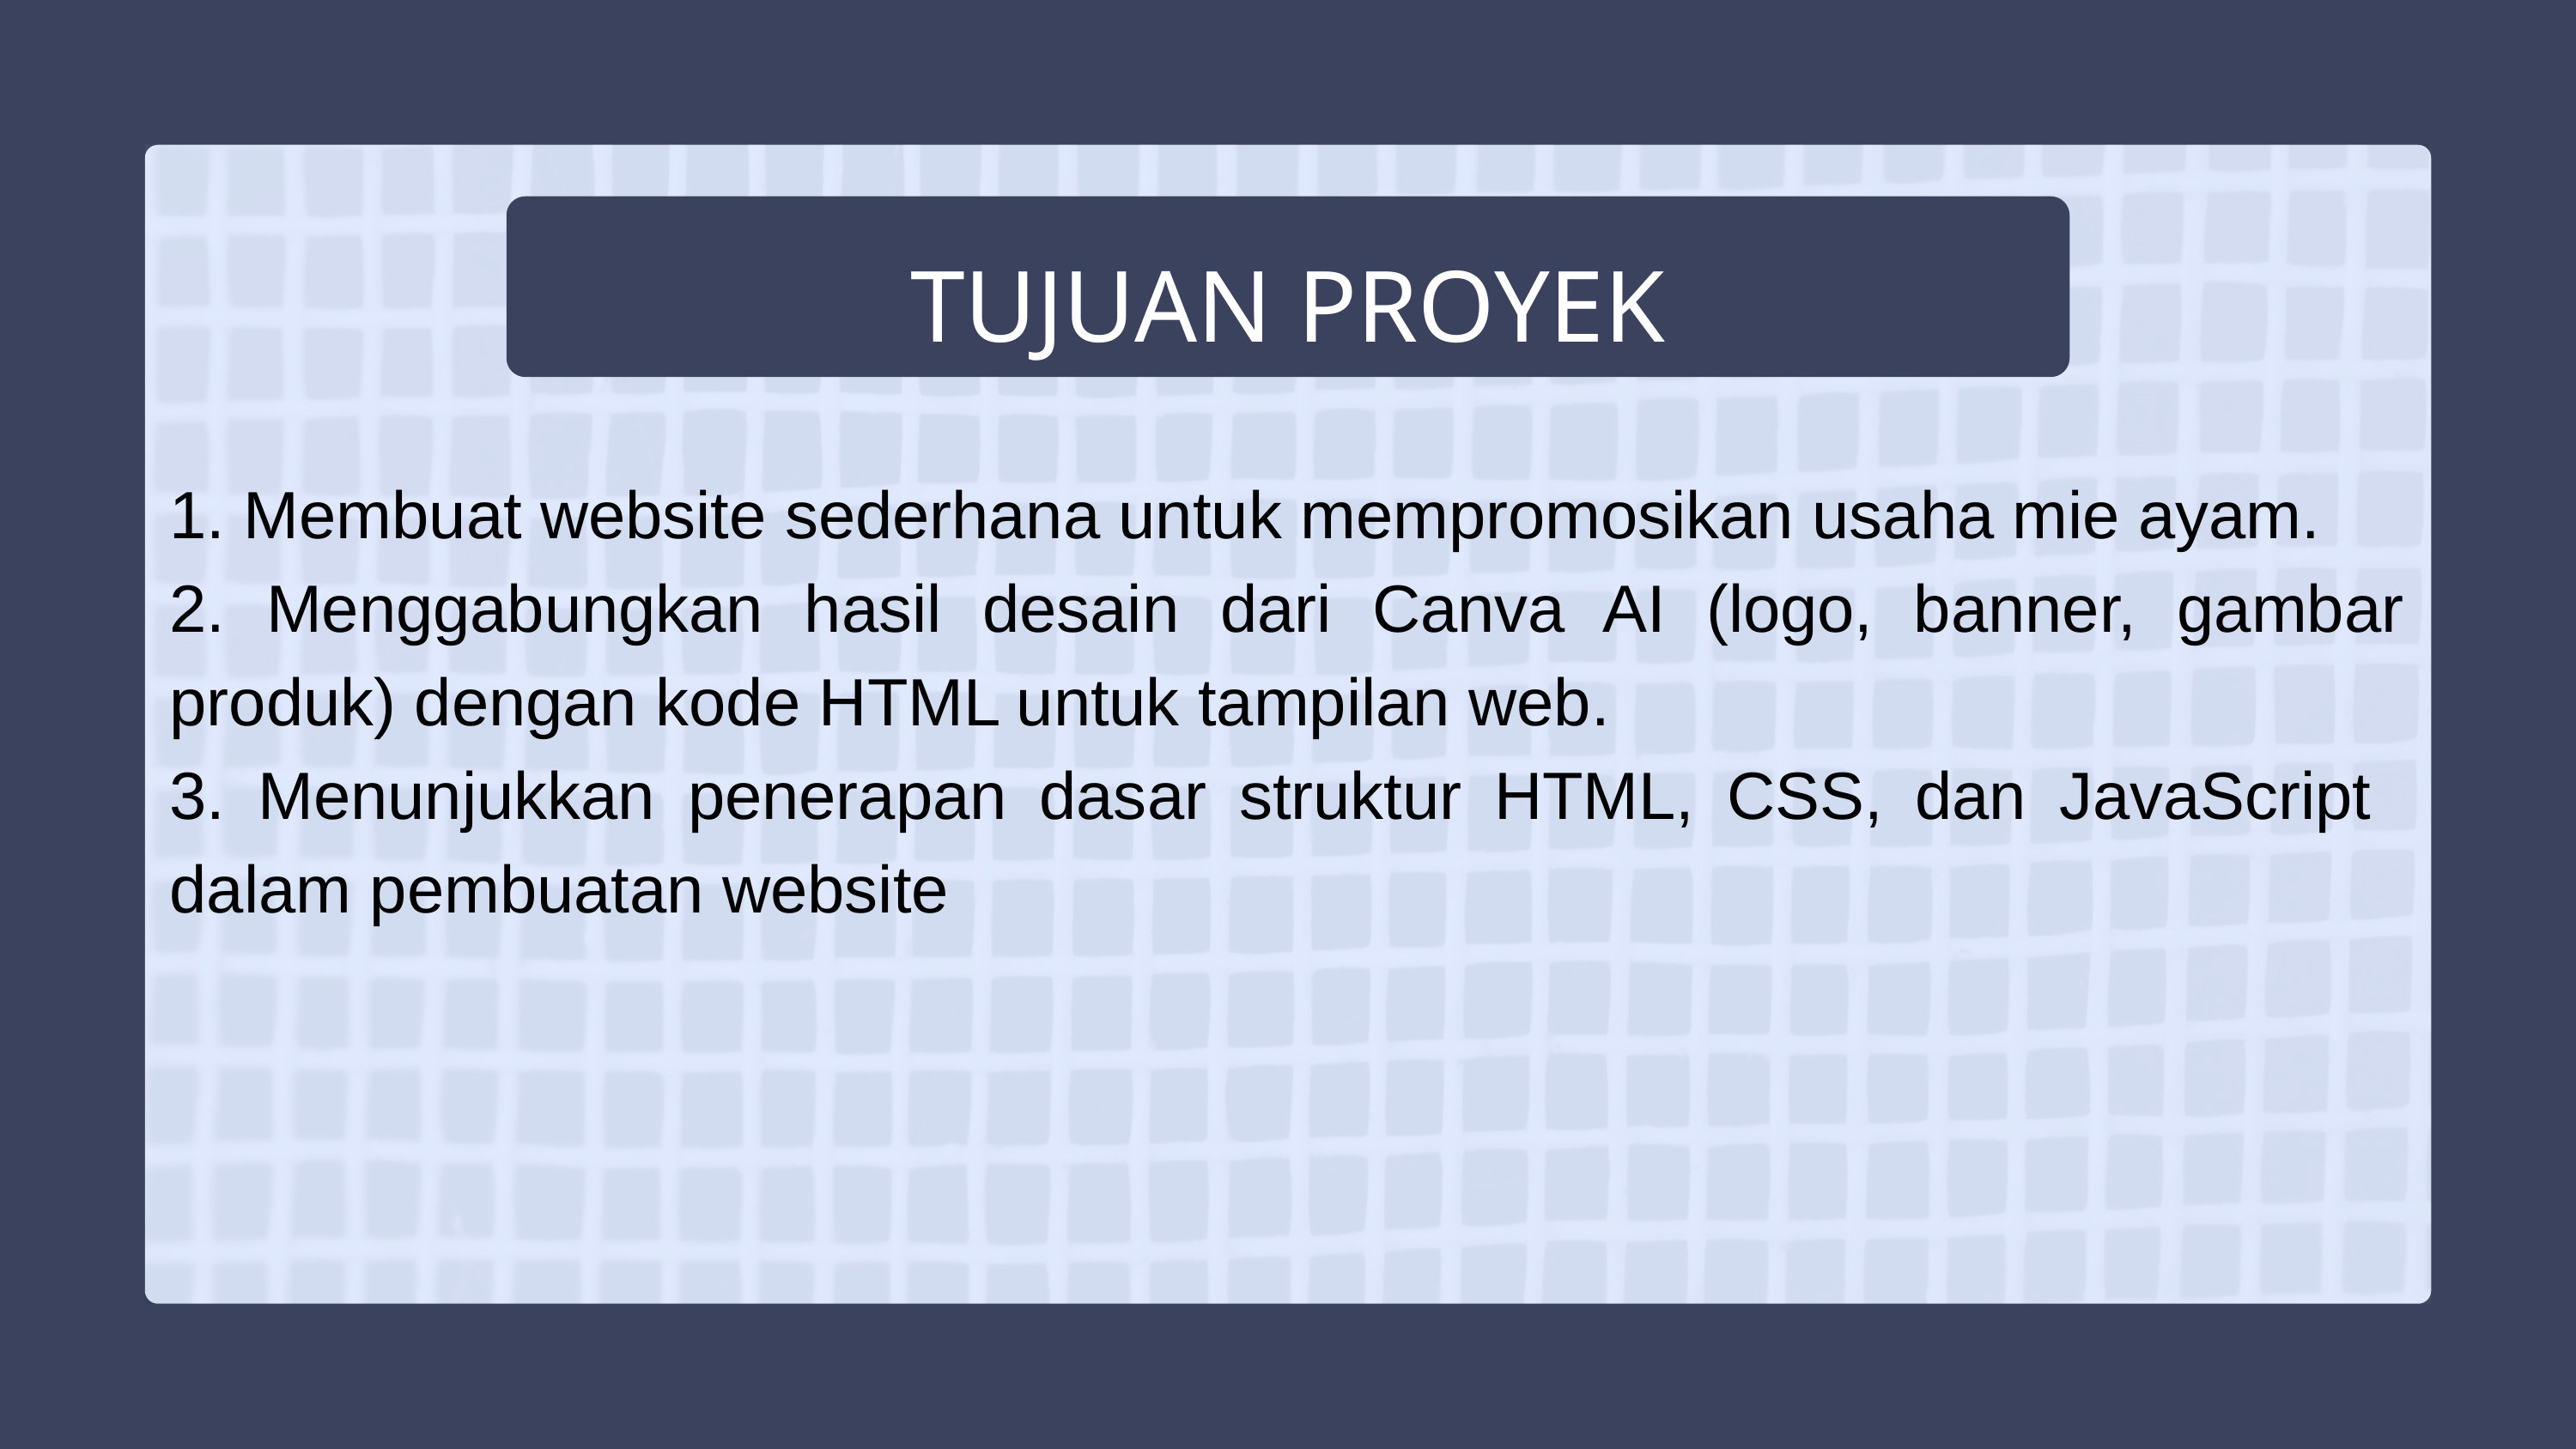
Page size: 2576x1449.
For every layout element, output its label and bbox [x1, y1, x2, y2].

text_box [144, 144, 2432, 1304]
text_box [506, 196, 2070, 378]
